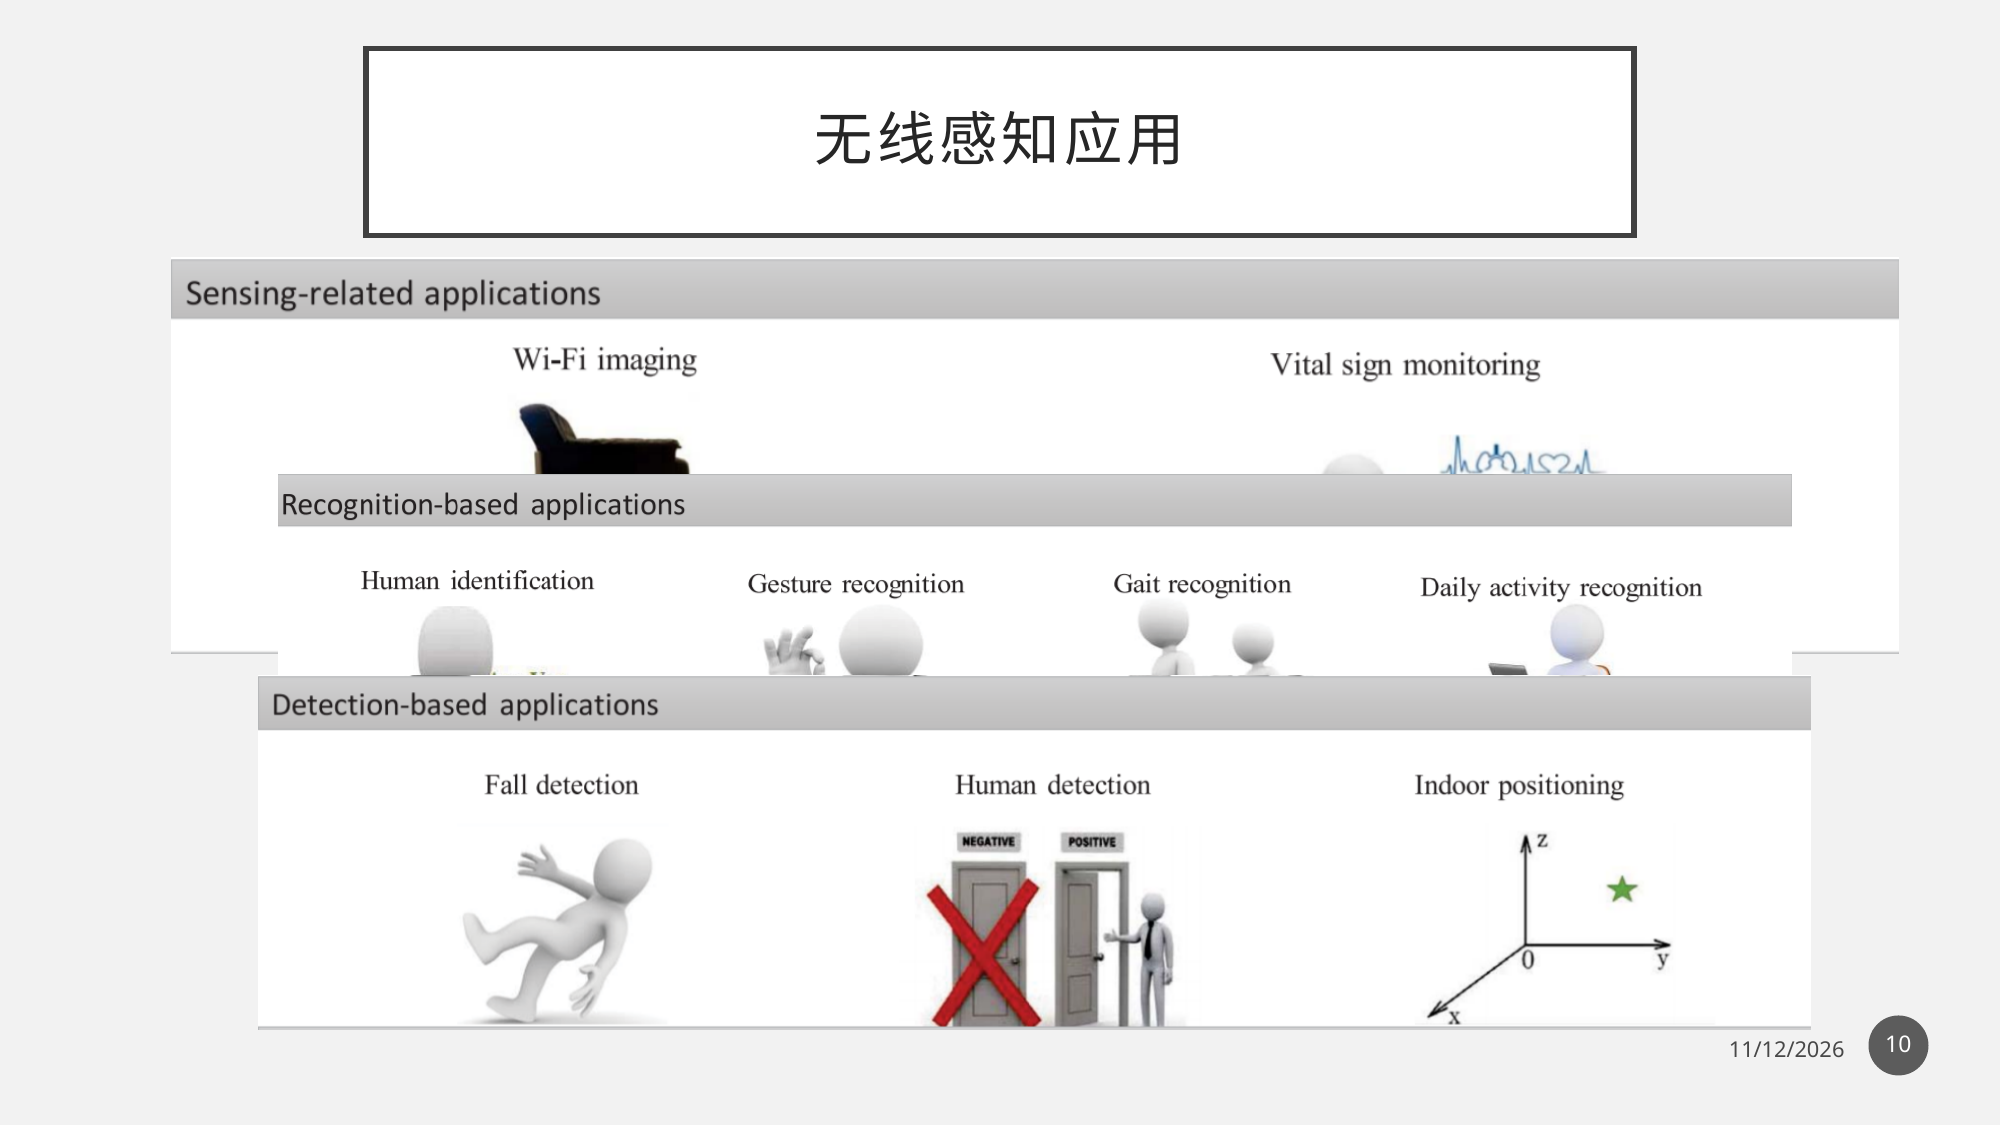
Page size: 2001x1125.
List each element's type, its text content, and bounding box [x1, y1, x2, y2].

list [171, 257, 1899, 654]
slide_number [1408, 1023, 1860, 1077]
picture [258, 474, 1811, 1031]
title 无线感知应用 [363, 46, 1637, 238]
slide_number 10 [1868, 1015, 1929, 1076]
